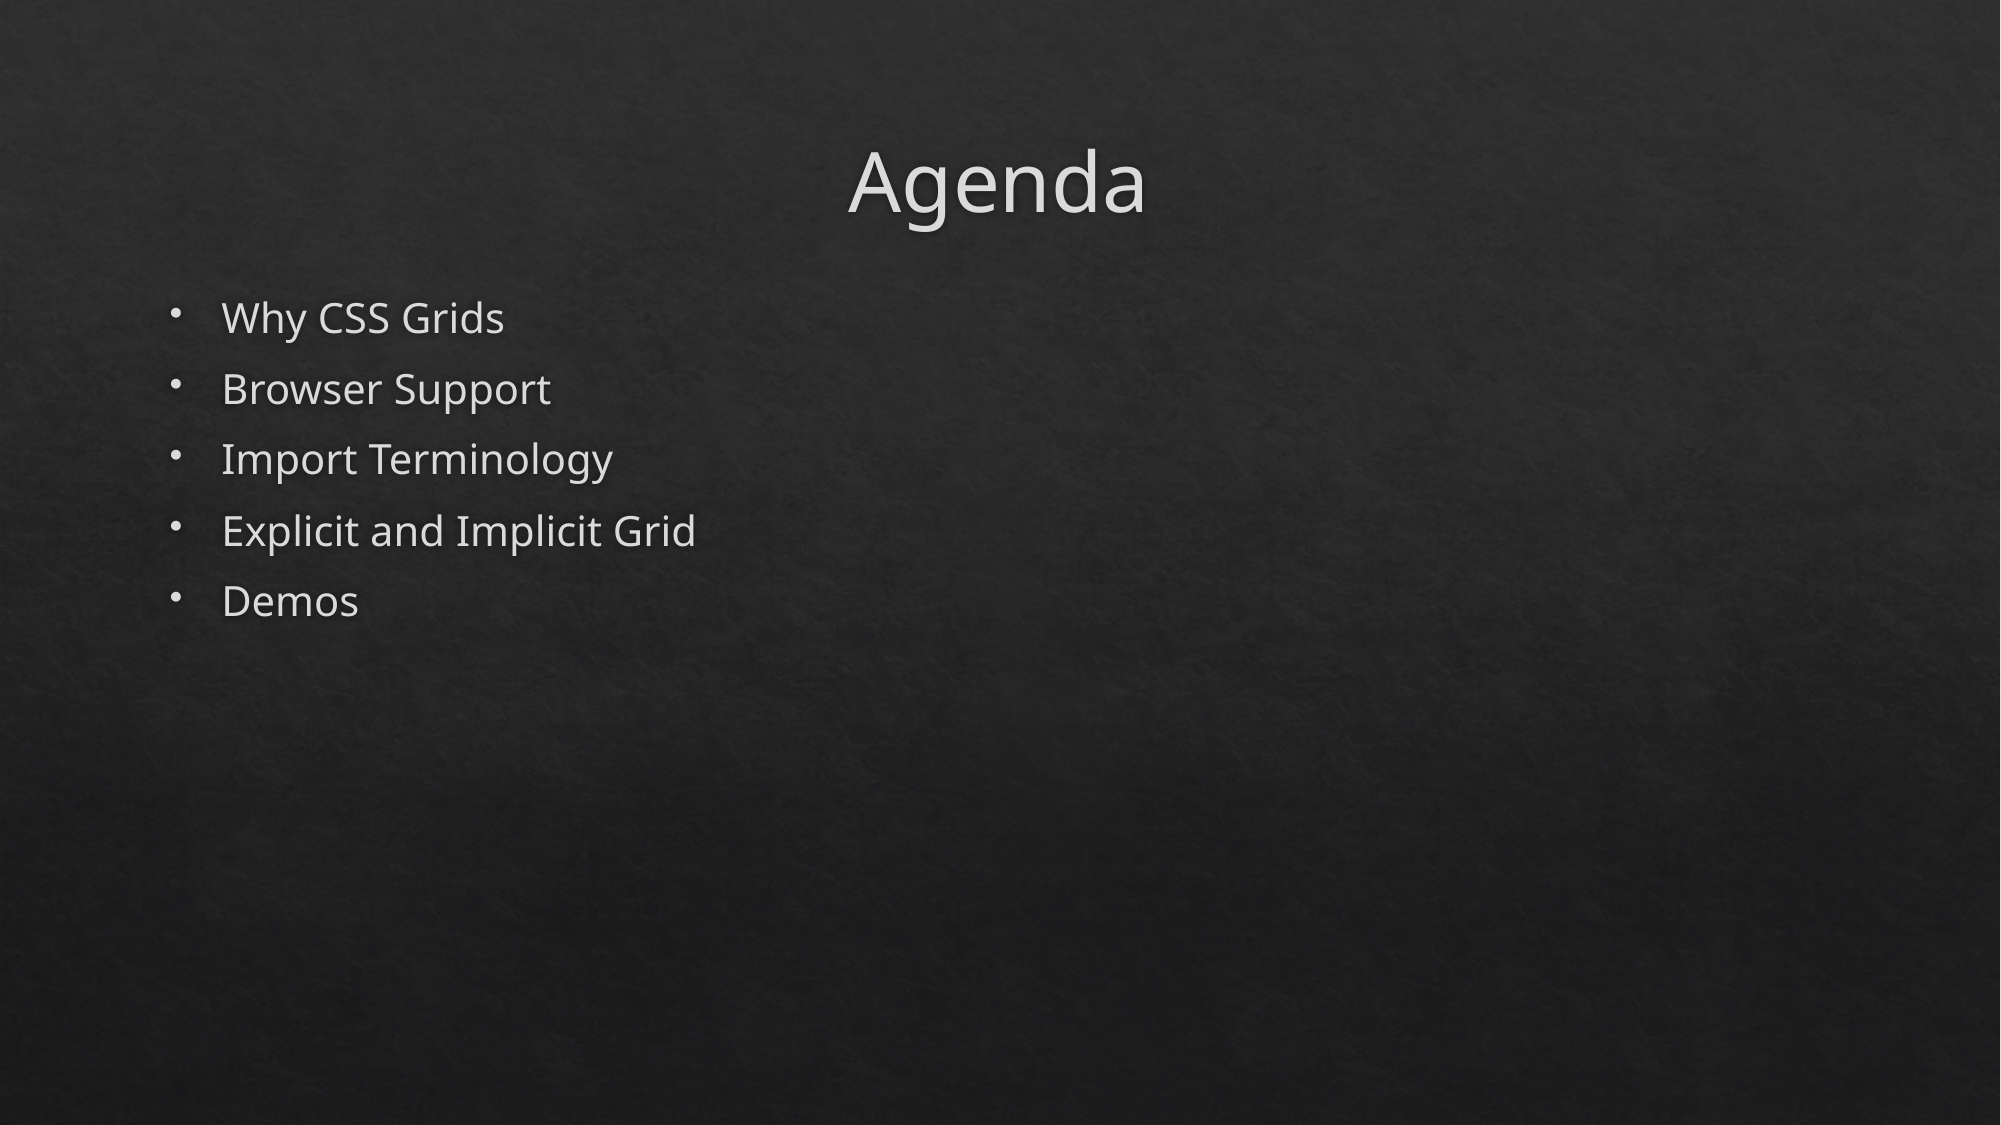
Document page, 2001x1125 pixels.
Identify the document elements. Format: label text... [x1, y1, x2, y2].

title Agenda [149, 99, 1849, 260]
list Why CSS Grids Browser Support Import Terminology Explicit and Implicit Grid Demos [149, 284, 1849, 950]
